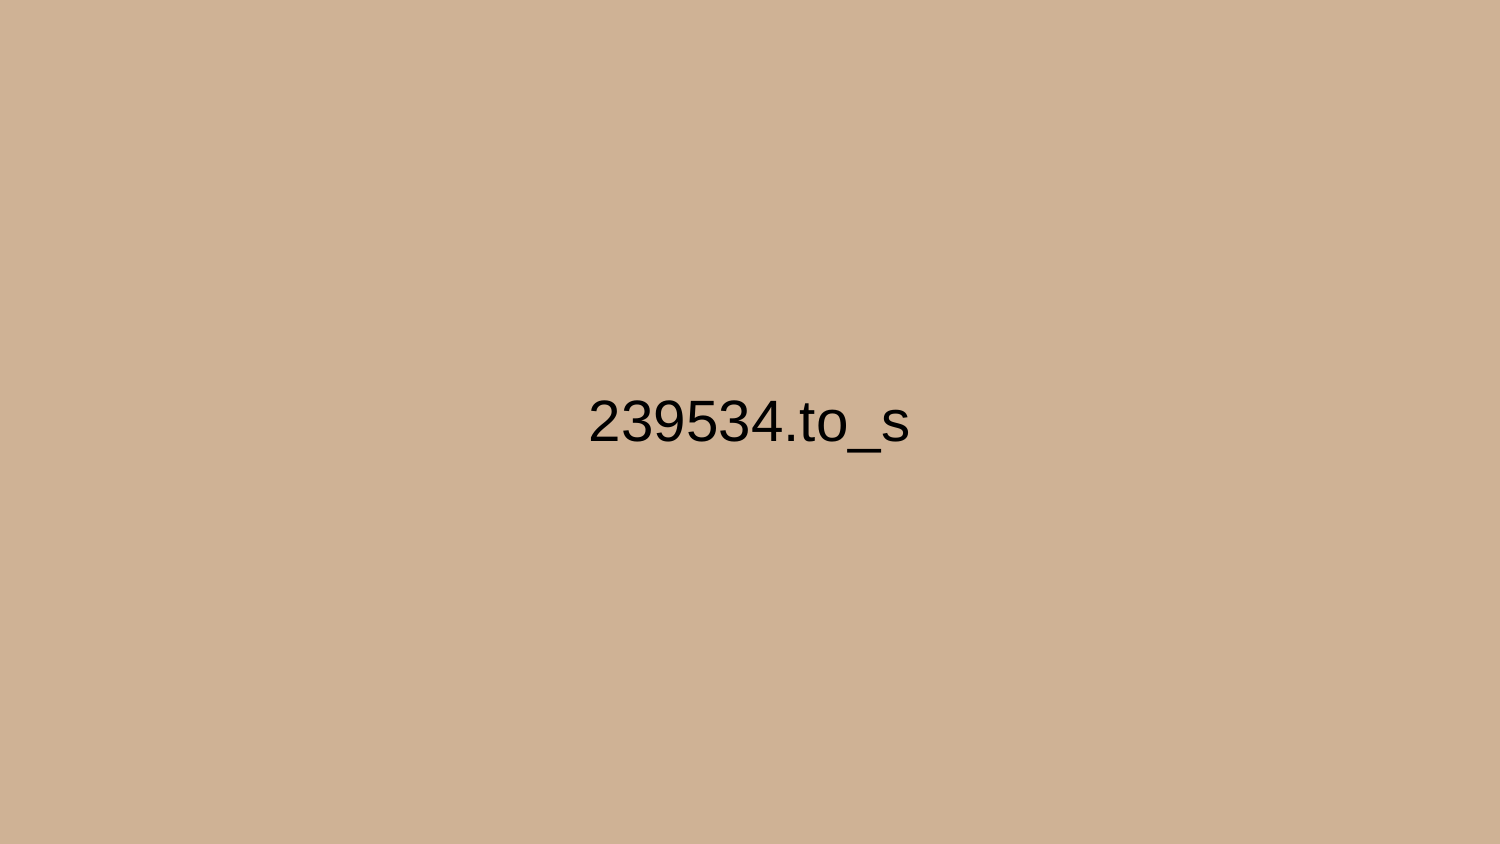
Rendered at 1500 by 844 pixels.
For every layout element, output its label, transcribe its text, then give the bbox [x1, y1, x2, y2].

text_box 239534.to_s [0, 375, 1500, 461]
